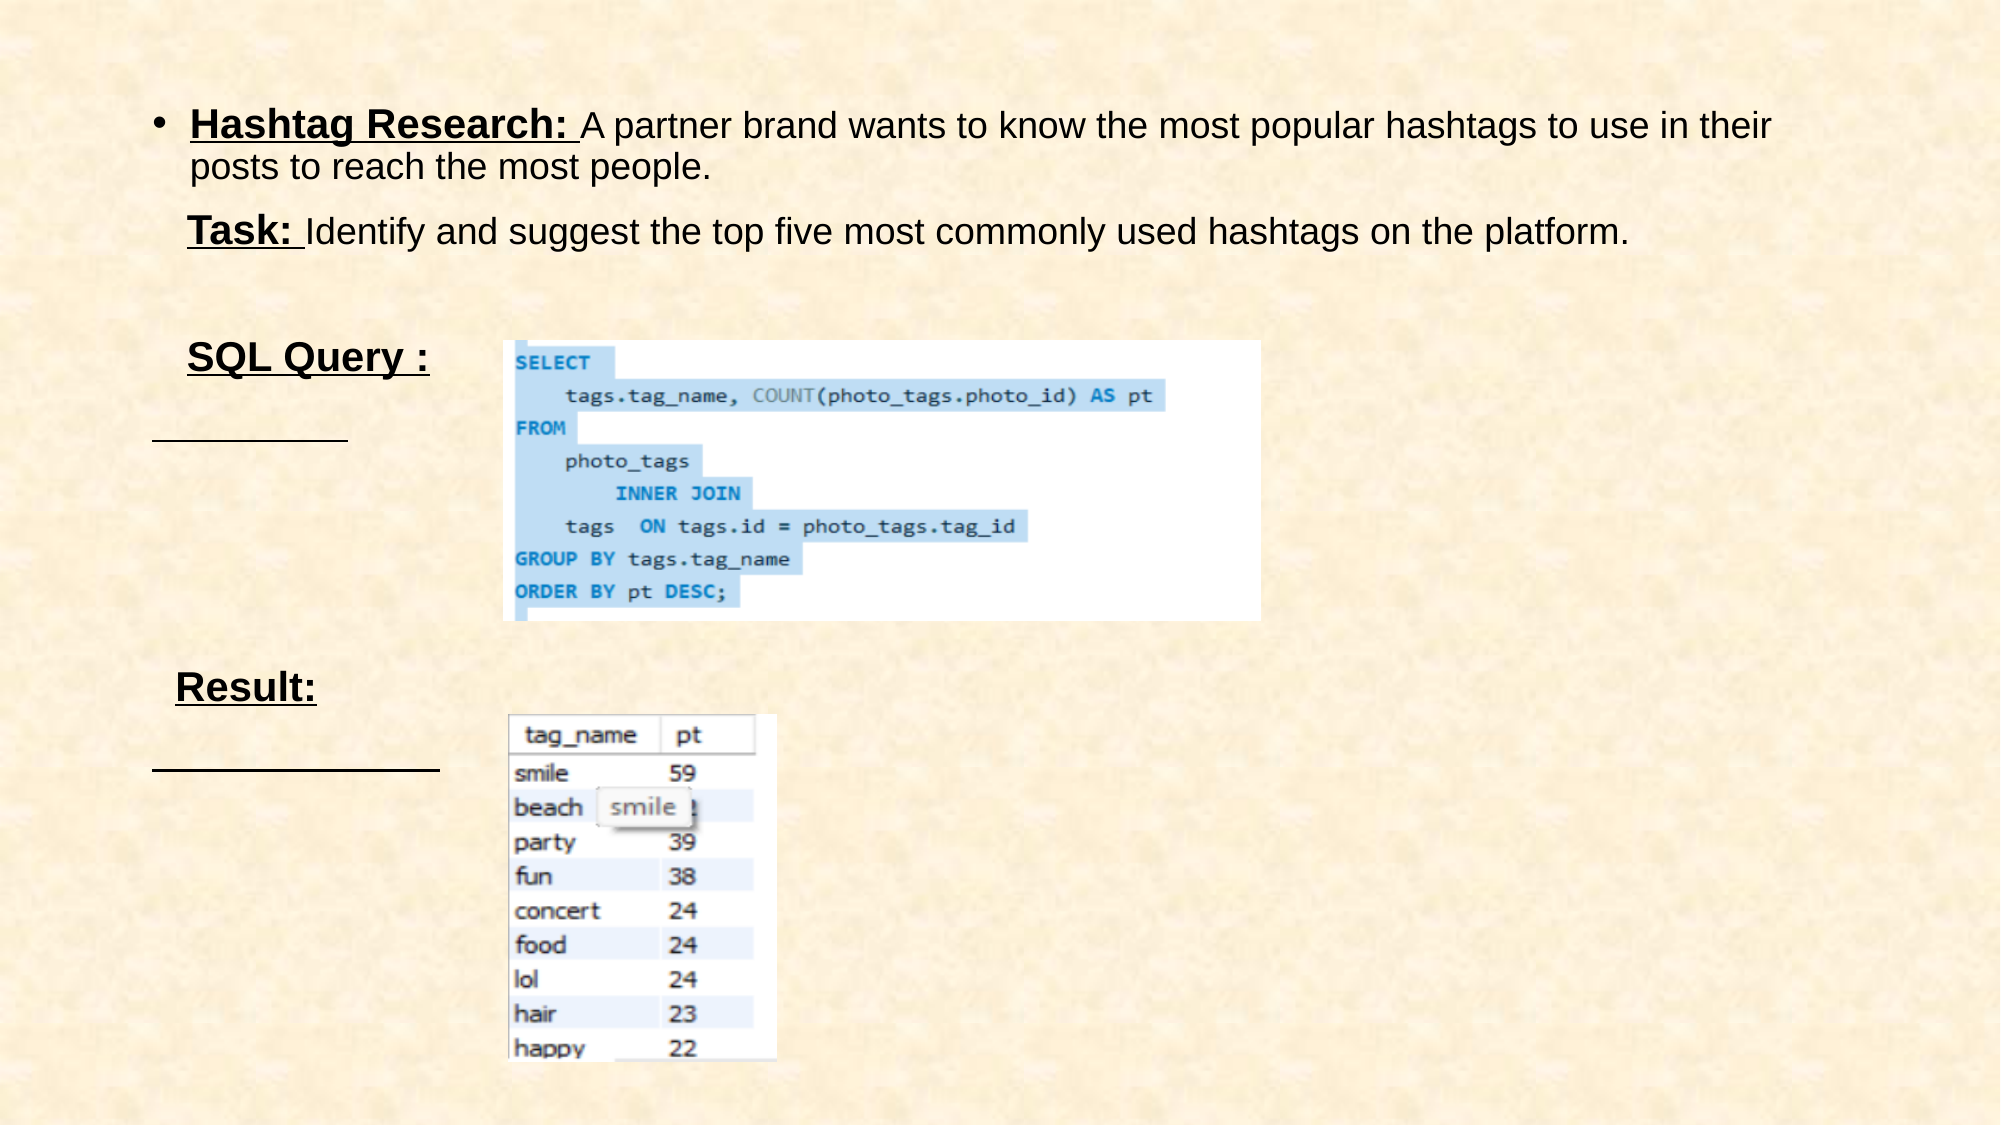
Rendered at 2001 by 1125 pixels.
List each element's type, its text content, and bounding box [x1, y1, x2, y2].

picture [0, 0, 2001, 1125]
list Hashtag Research: A partner brand wants to know the most popular hashtags to use in their posts to reach the most people. Task: Identify and suggest the top five most commonly used hashtags on the platform. SQL Query : Result: [137, 94, 1863, 1014]
